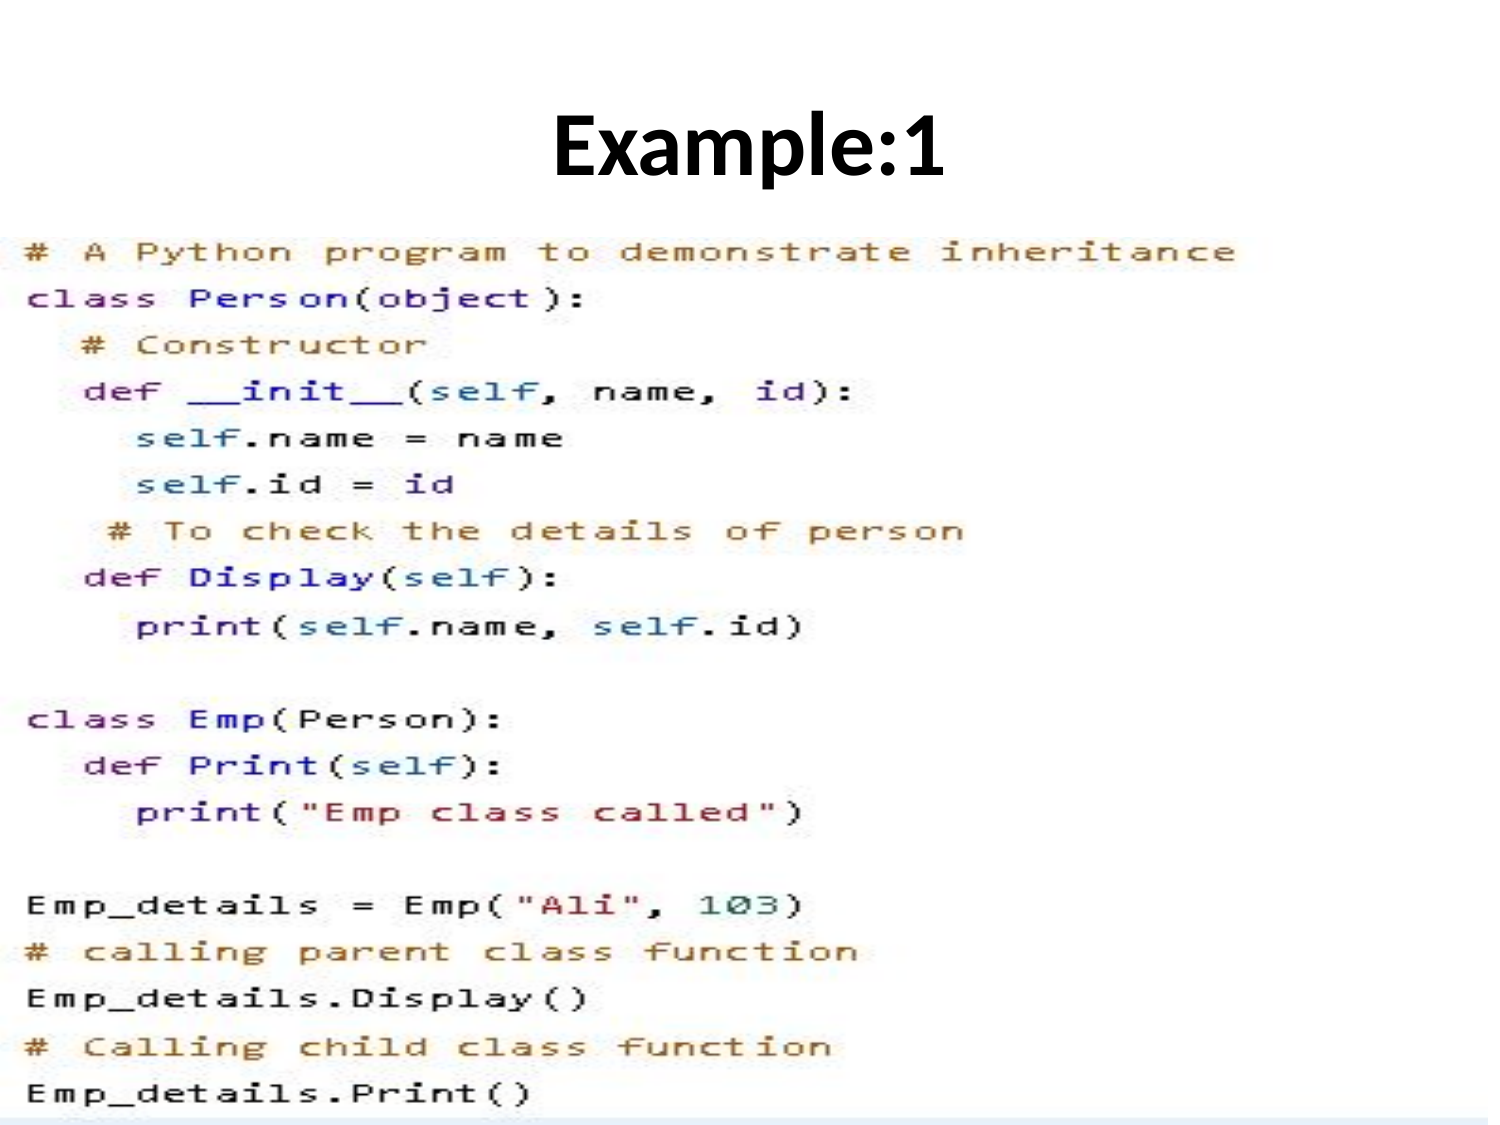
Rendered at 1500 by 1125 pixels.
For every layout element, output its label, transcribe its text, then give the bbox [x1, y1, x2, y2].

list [0, 237, 1488, 1125]
title Example:1 [75, 45, 1425, 233]
